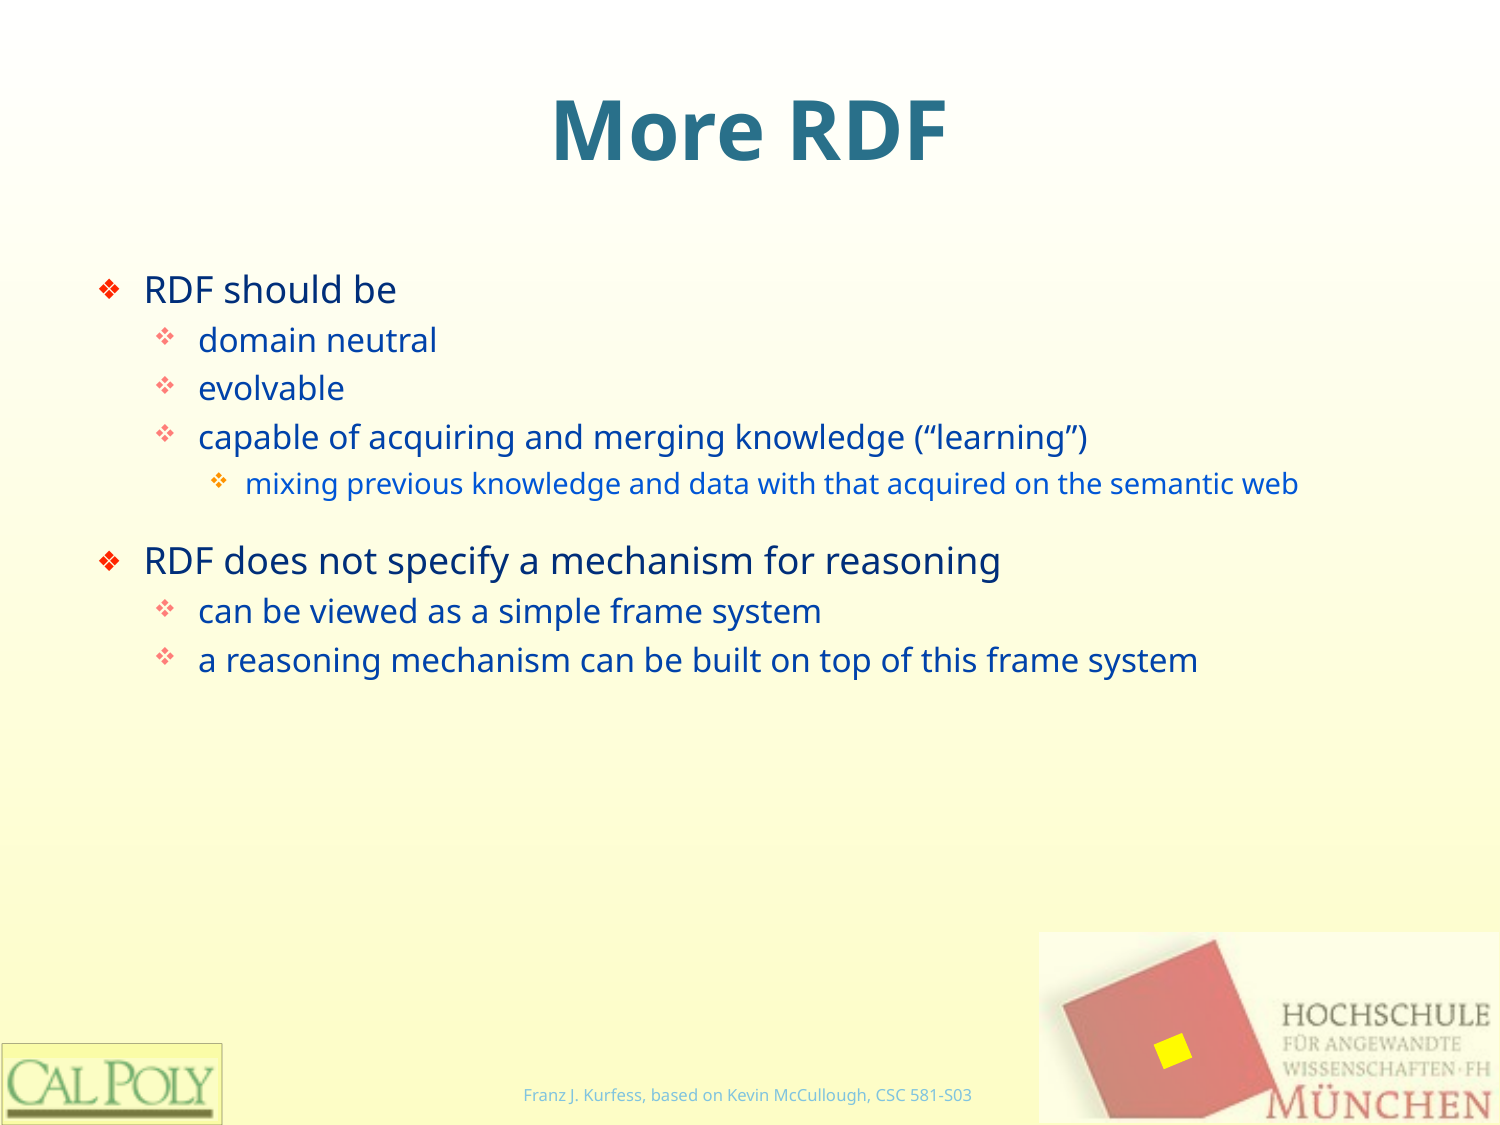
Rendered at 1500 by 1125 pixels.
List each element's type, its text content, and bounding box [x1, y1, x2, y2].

slide_number [1153, 1032, 1193, 1070]
list RDF should be domain neutral evolvable capable of acquiring and merging knowledge (“learning”) mixing previous knowledge and data with that acquired on the semantic web RDF does not specify a mechanism for reasoning can be viewed as a simple frame system a reasoning mechanism can be built on top of this frame system [90, 264, 1410, 1049]
title More RDF [90, 0, 1410, 255]
